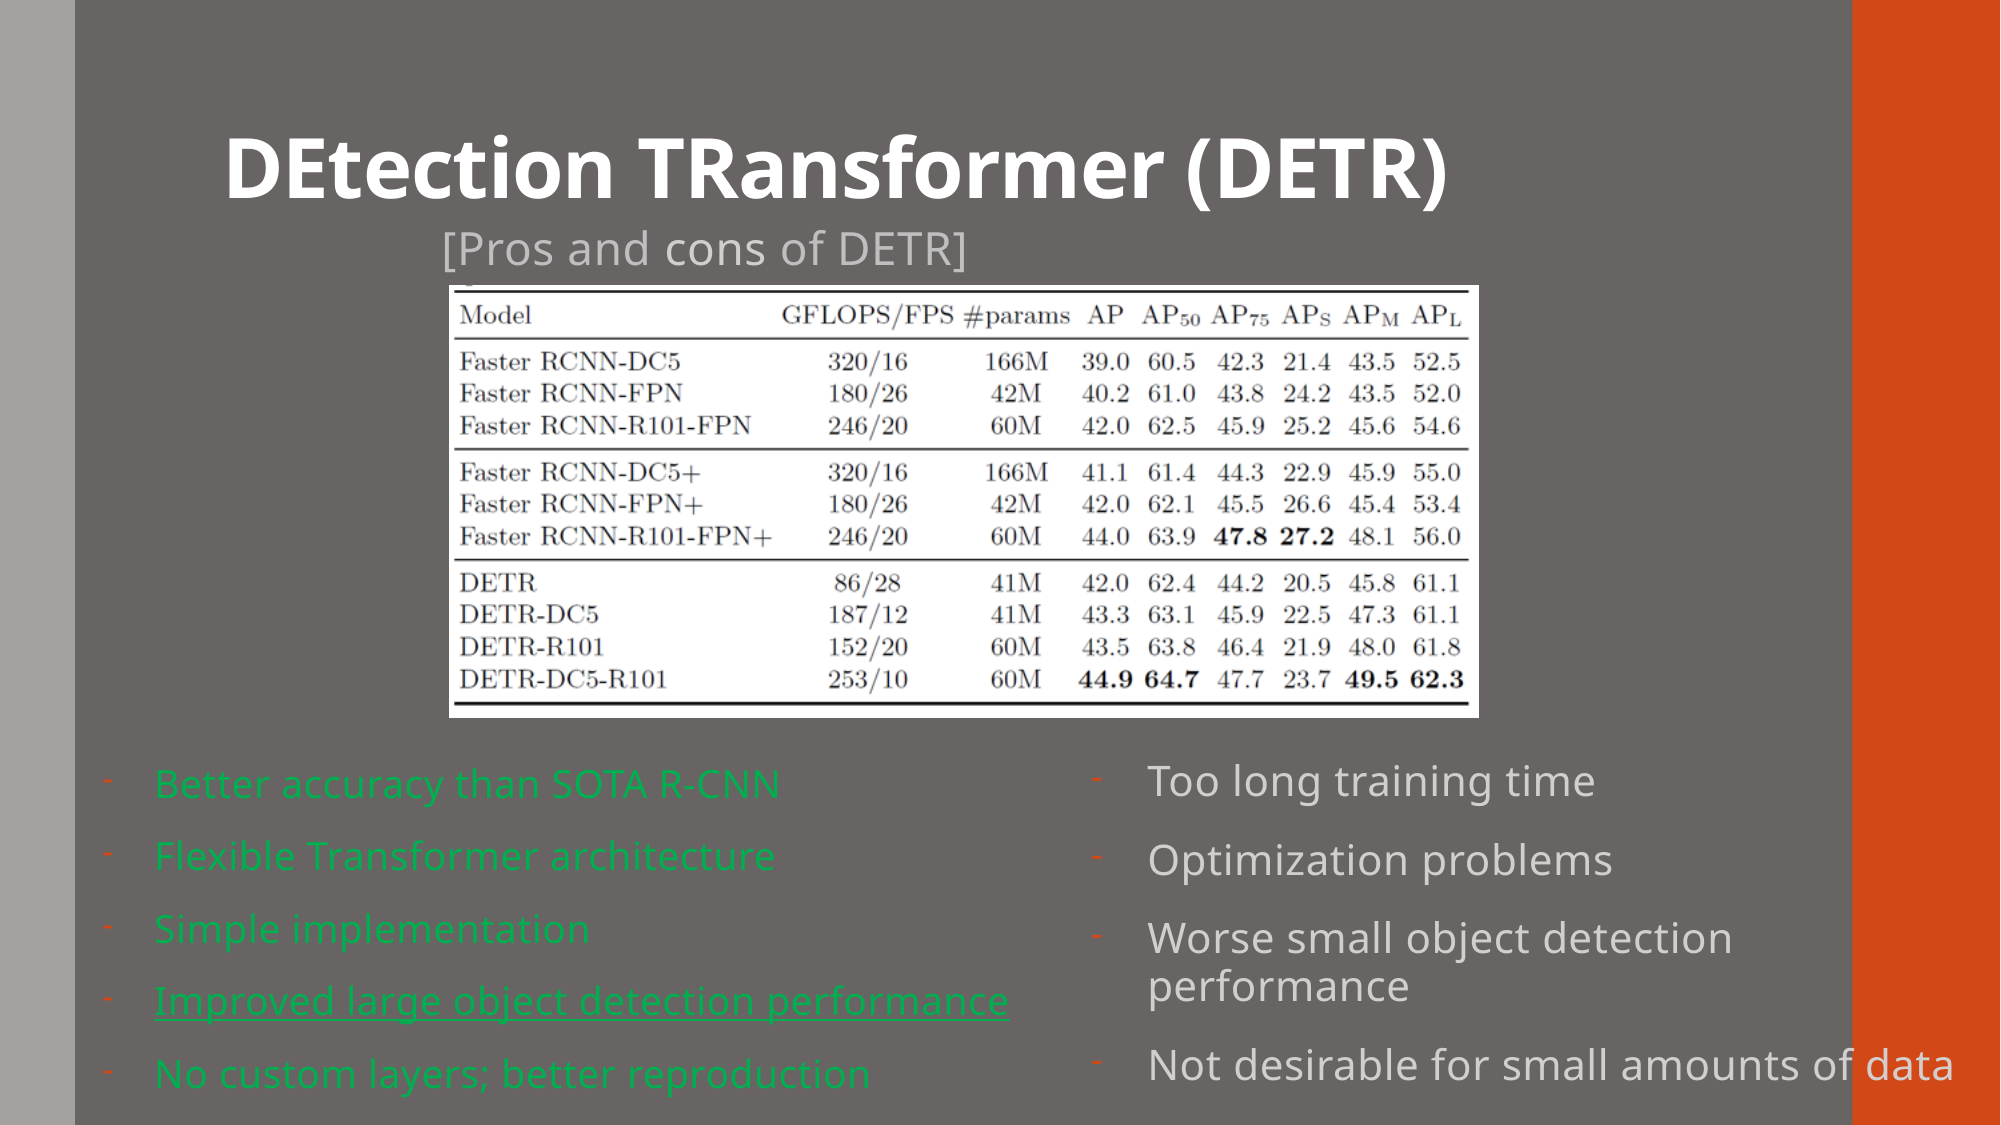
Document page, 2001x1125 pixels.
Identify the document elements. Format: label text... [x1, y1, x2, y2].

text_box Better accuracy than SOTA R-CNN Flexible Transformer architecture Simple implementation Improved large object detection performance No custom layers; better reproduction [87, 755, 1067, 1106]
title DEtection TRansformer (DETR) [206, 19, 1752, 223]
text_box Too long training time Optimization problems Worse small object detection performance Not desirable for small amounts of data [1076, 750, 2000, 1102]
text_box [Pros and cons of DETR] [426, 216, 1406, 293]
picture [449, 285, 1480, 719]
